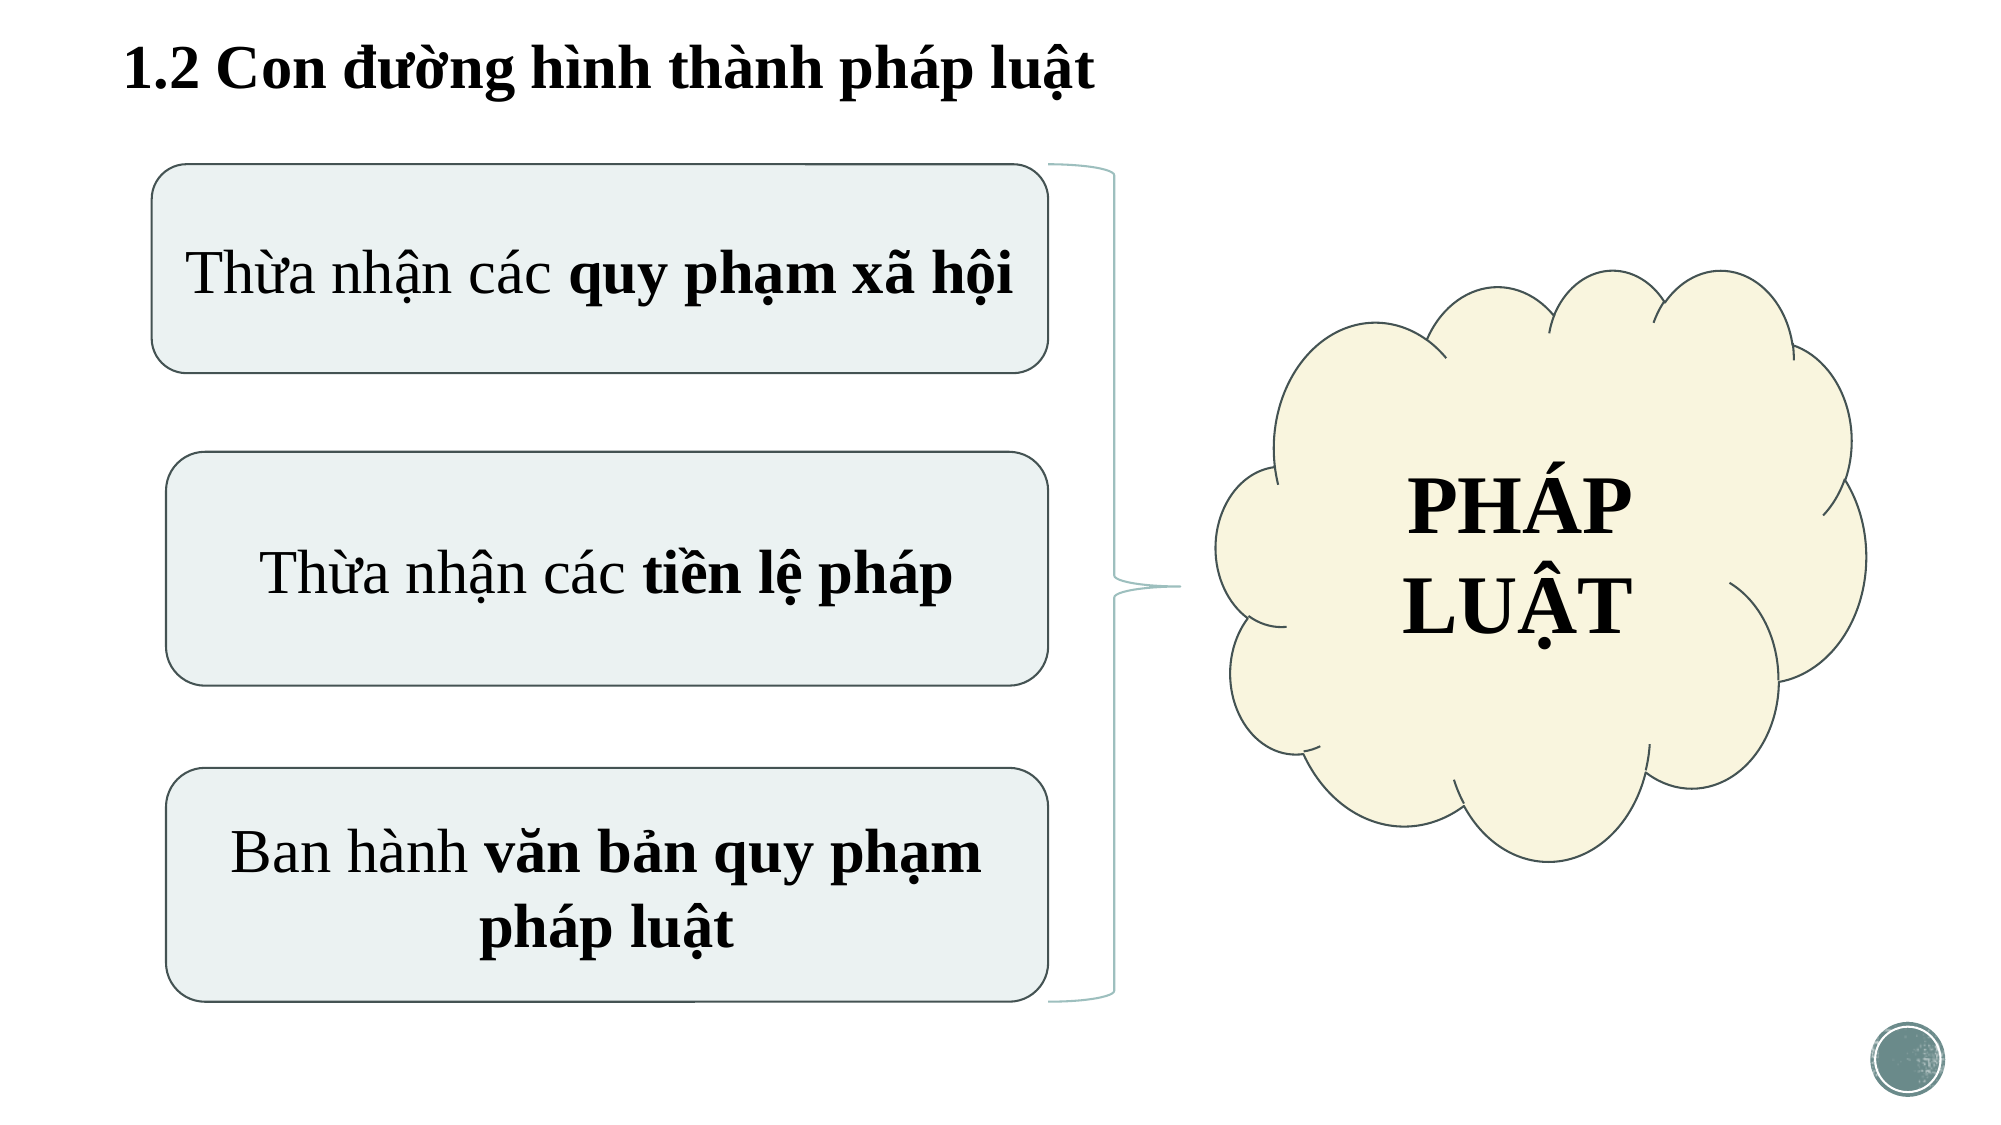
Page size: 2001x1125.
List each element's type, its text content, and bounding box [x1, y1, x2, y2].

text_box Thừa nhận các quy phạm xã hội [150, 163, 1048, 375]
title 1.2 Con đường hình thành pháp luật [107, 24, 1915, 113]
text_box PHÁP LUẬT [1214, 269, 1868, 864]
text_box Ban hành văn bản quy phạm pháp luật [164, 766, 1048, 1003]
text_box [1048, 163, 1182, 1003]
text_box Thừa nhận các tiền lệ pháp [164, 450, 1048, 687]
